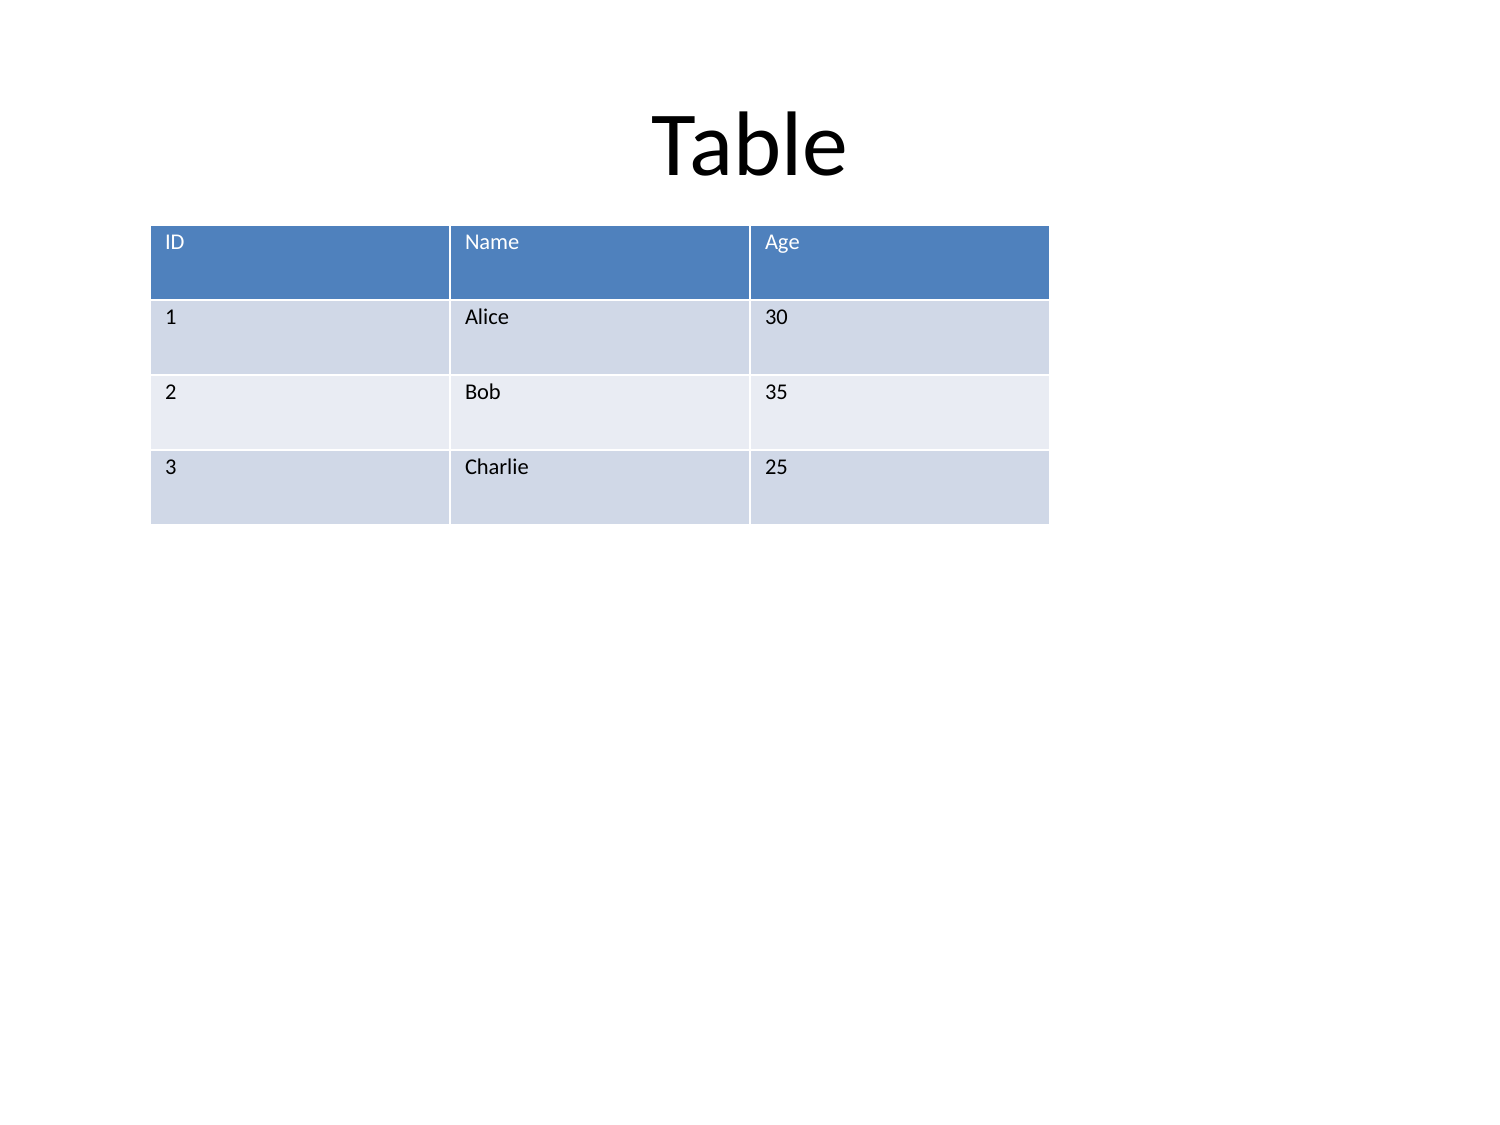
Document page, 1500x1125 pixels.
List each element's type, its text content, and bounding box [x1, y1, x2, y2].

table_cell Bob [451, 376, 749, 449]
table_cell Charlie [451, 451, 749, 524]
table_cell 1 [151, 301, 449, 374]
table_cell 35 [751, 376, 1049, 449]
table_cell 25 [751, 451, 1049, 524]
table_header ID [151, 226, 449, 299]
table_cell 2 [151, 376, 449, 449]
table_cell 30 [751, 301, 1049, 374]
table_cell Alice [451, 301, 749, 374]
table_cell 3 [151, 451, 449, 524]
table_header Name [451, 226, 749, 299]
table_header Age [751, 226, 1049, 299]
title Table [75, 45, 1425, 233]
